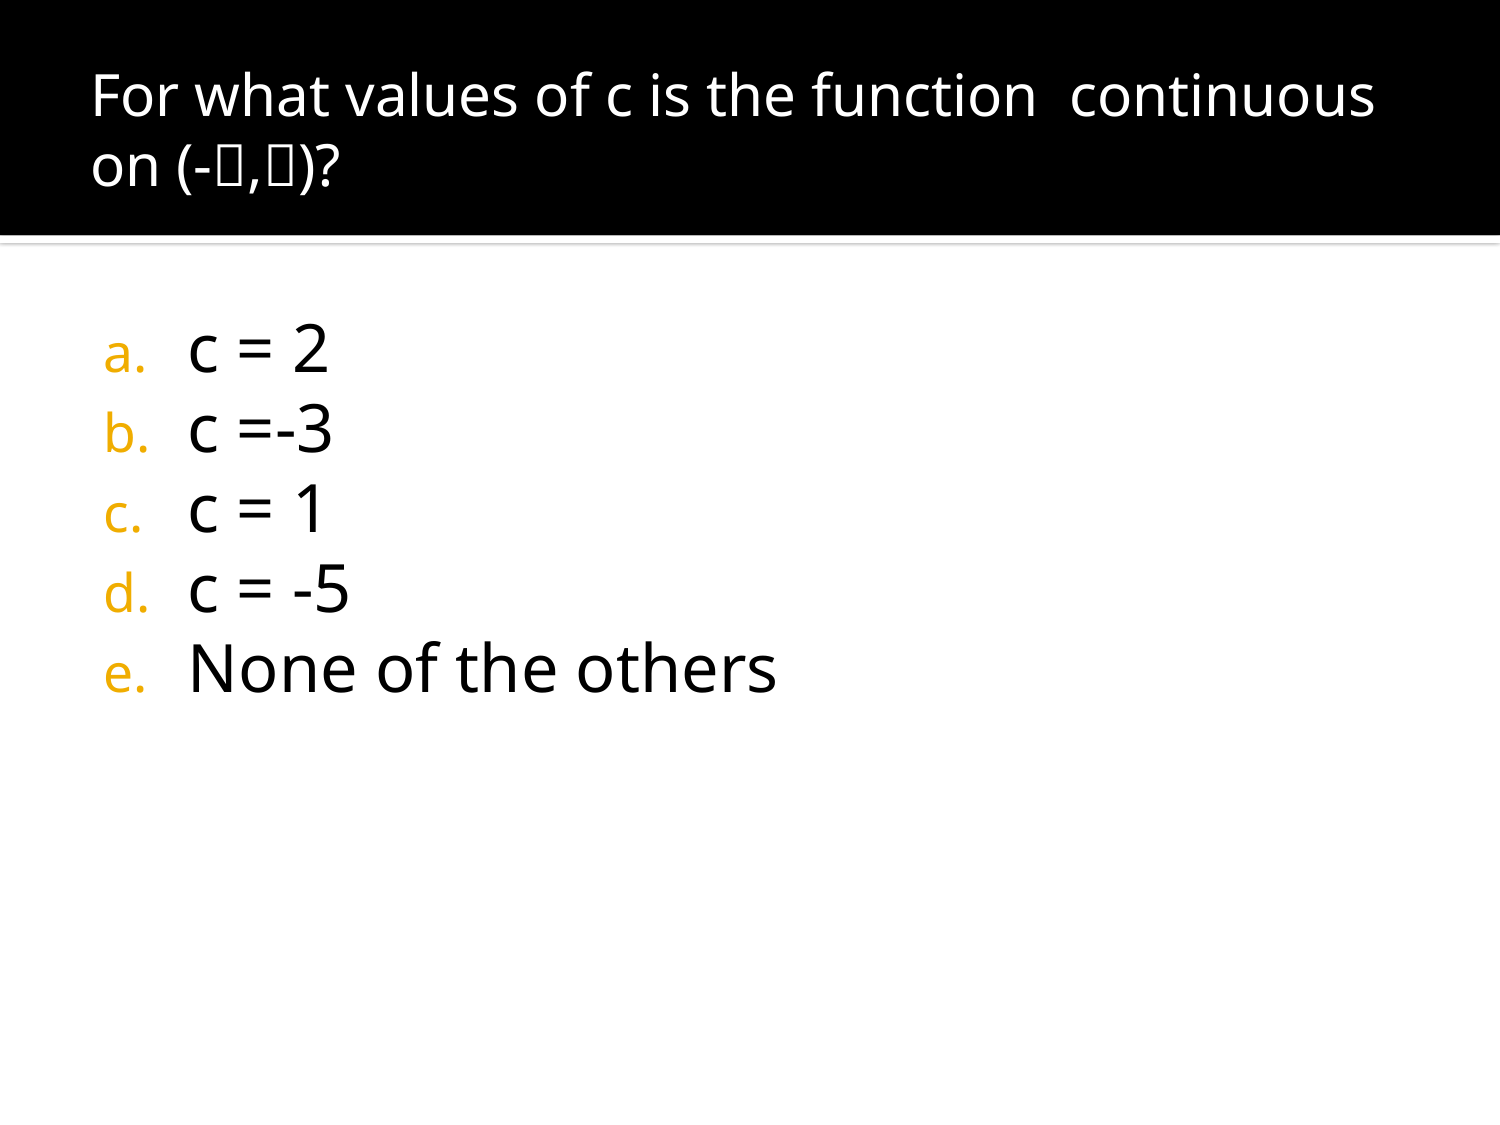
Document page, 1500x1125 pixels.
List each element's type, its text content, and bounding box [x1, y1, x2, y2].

list c = 2 c =-3 c = 1 c = -5 None of the others [75, 291, 1425, 1050]
